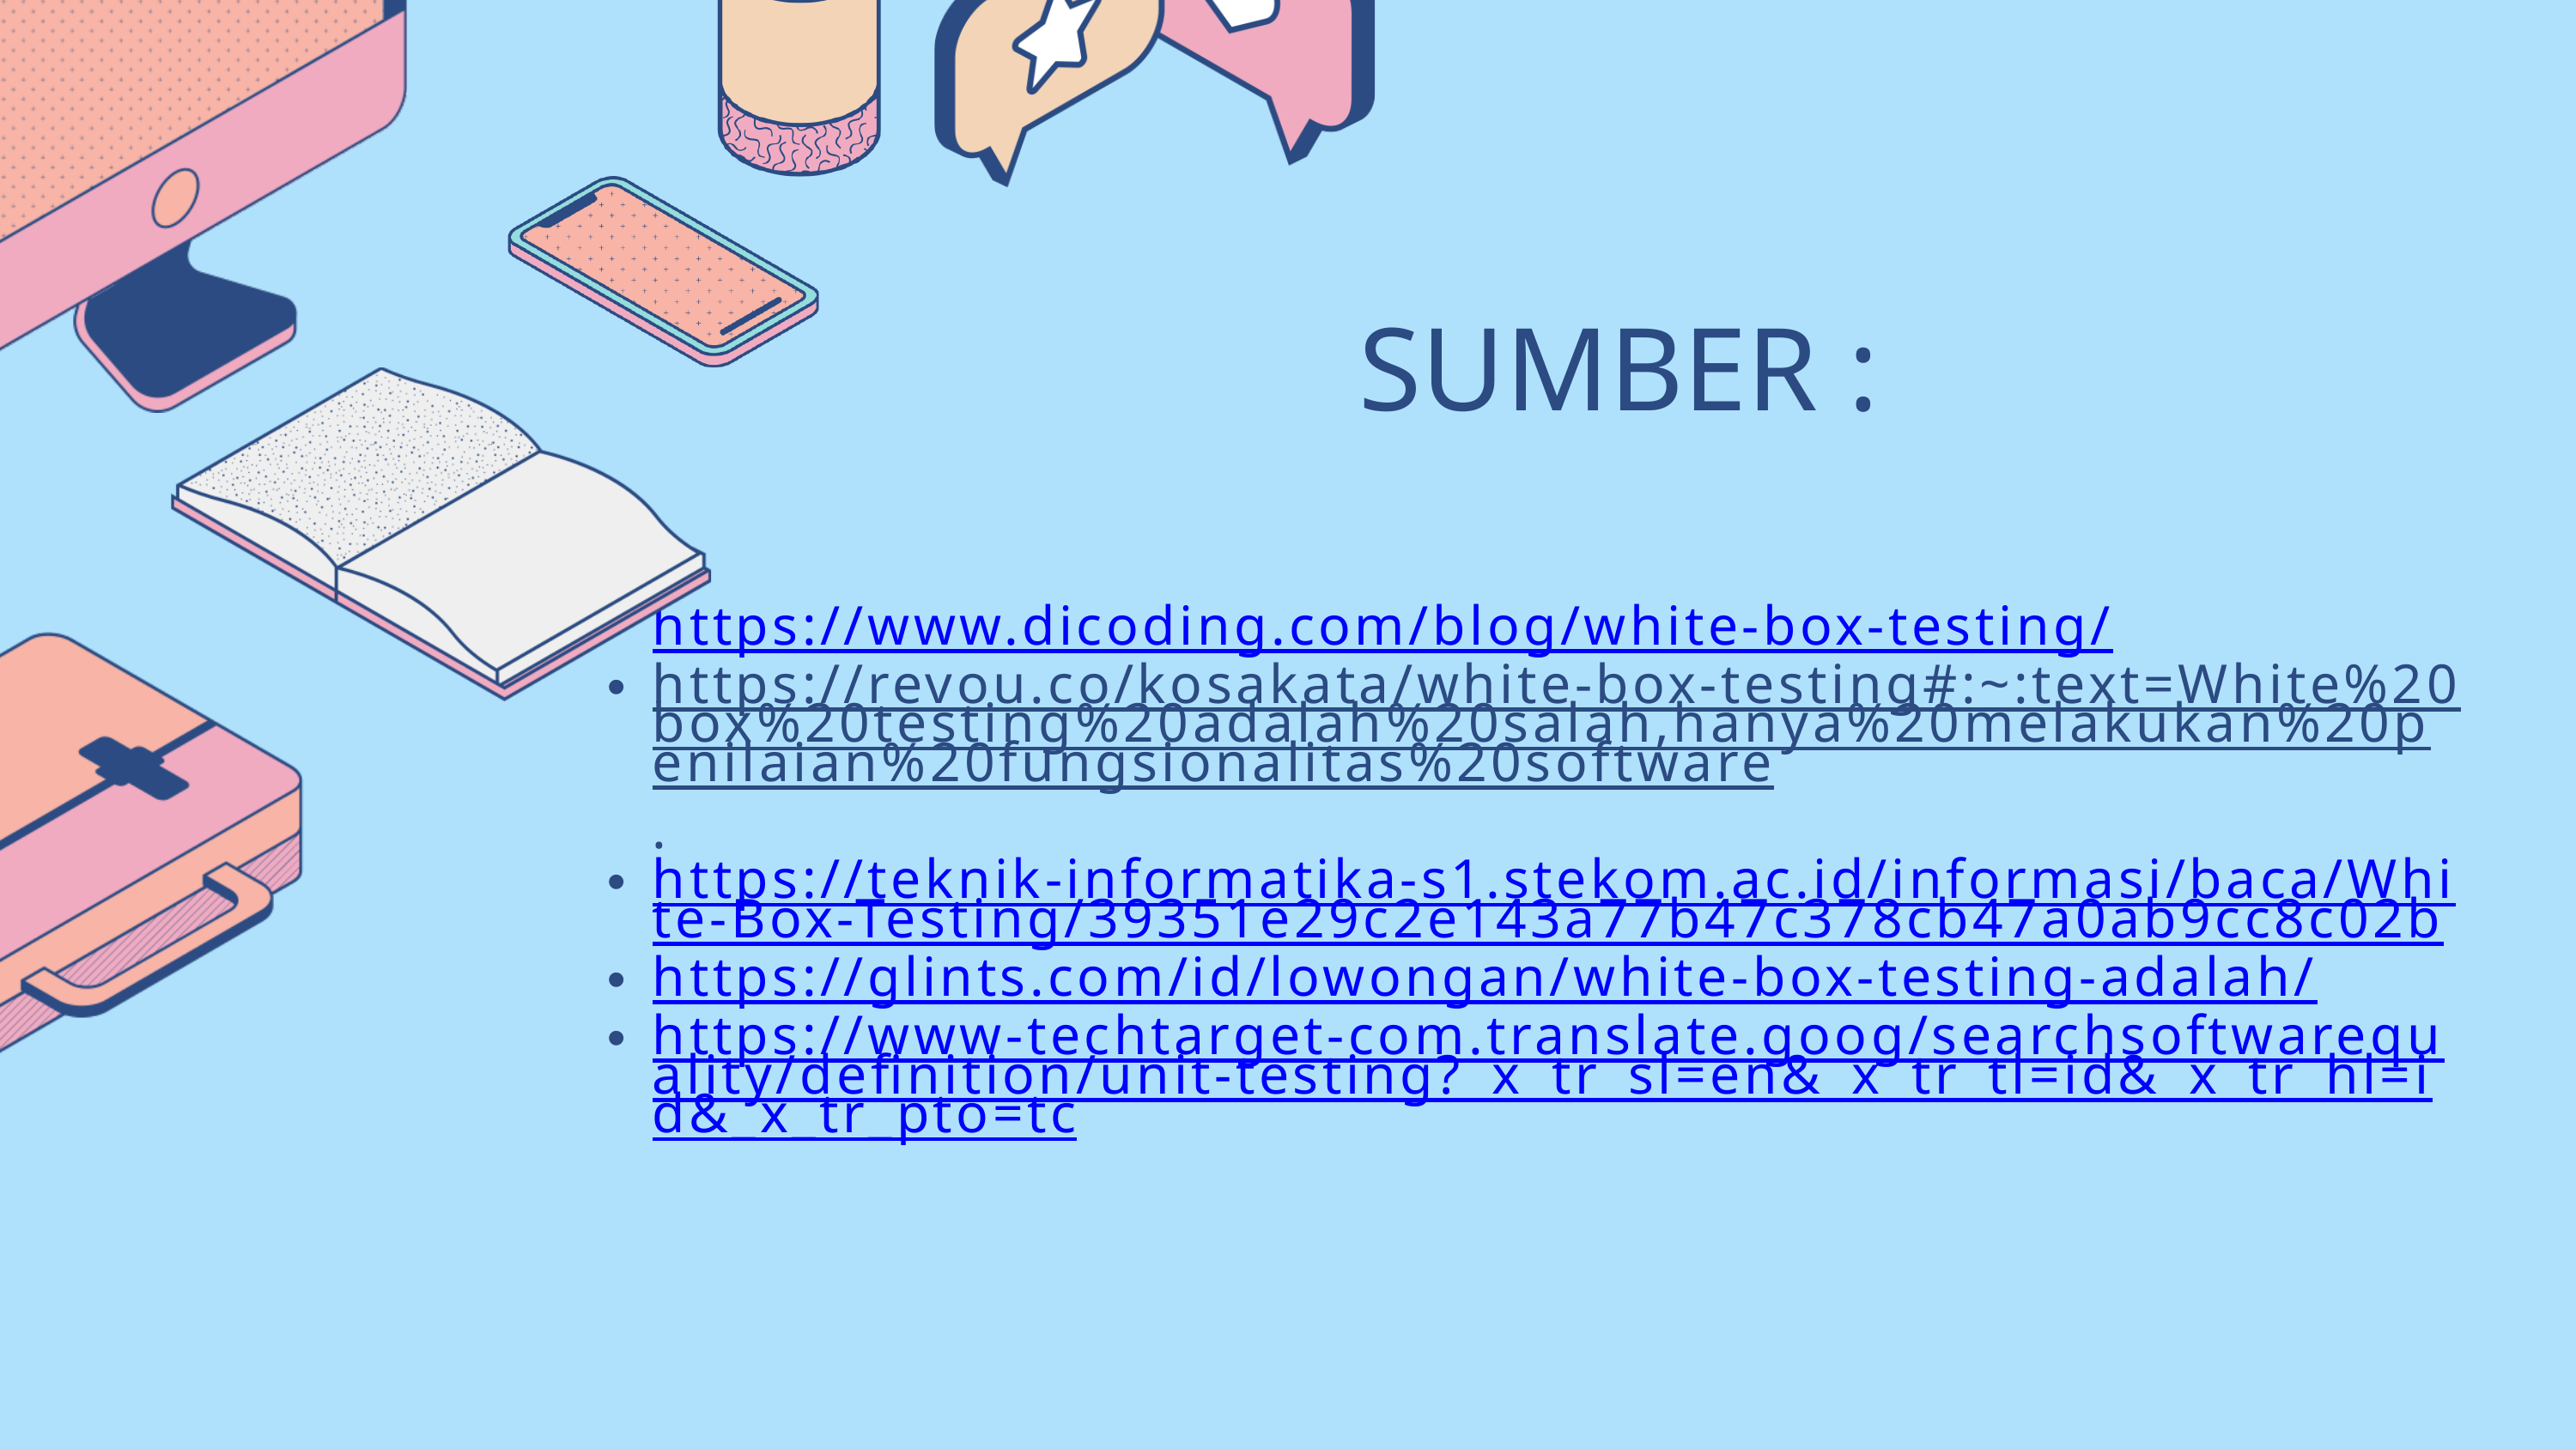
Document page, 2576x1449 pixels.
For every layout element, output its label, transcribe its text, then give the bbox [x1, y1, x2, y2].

text_box SUMBER : [1341, 296, 1927, 434]
text_box https://www.dicoding.com/blog/white-box-testing/ https://revou.co/kosakata/white-box-testing#:~:text=White%20box%20testing%20adalah%20salah,hanya%20melakukan%20penilaian%20fungsionalitas%20software. https://teknik-informatika-s1.stekom.ac.id/informasi/baca/White-Box-Testing/39351e29c2e143a77b47c378cb47a0ab9cc8c02b https://glints.com/id/lowongan/white-box-testing-adalah/ https://www-techtarget-com.translate.goog/searchsoftwarequality/definition/unit-testing?_x_tr_sl=en&_x_tr_tl=id&_x_tr_hl=id&_x_tr_pto=tc [561, 430, 2468, 1032]
text_box [0, 631, 305, 1115]
text_box [934, 0, 1376, 188]
text_box [711, 0, 887, 177]
text_box [0, 0, 408, 413]
text_box [507, 176, 819, 367]
text_box [171, 367, 712, 701]
